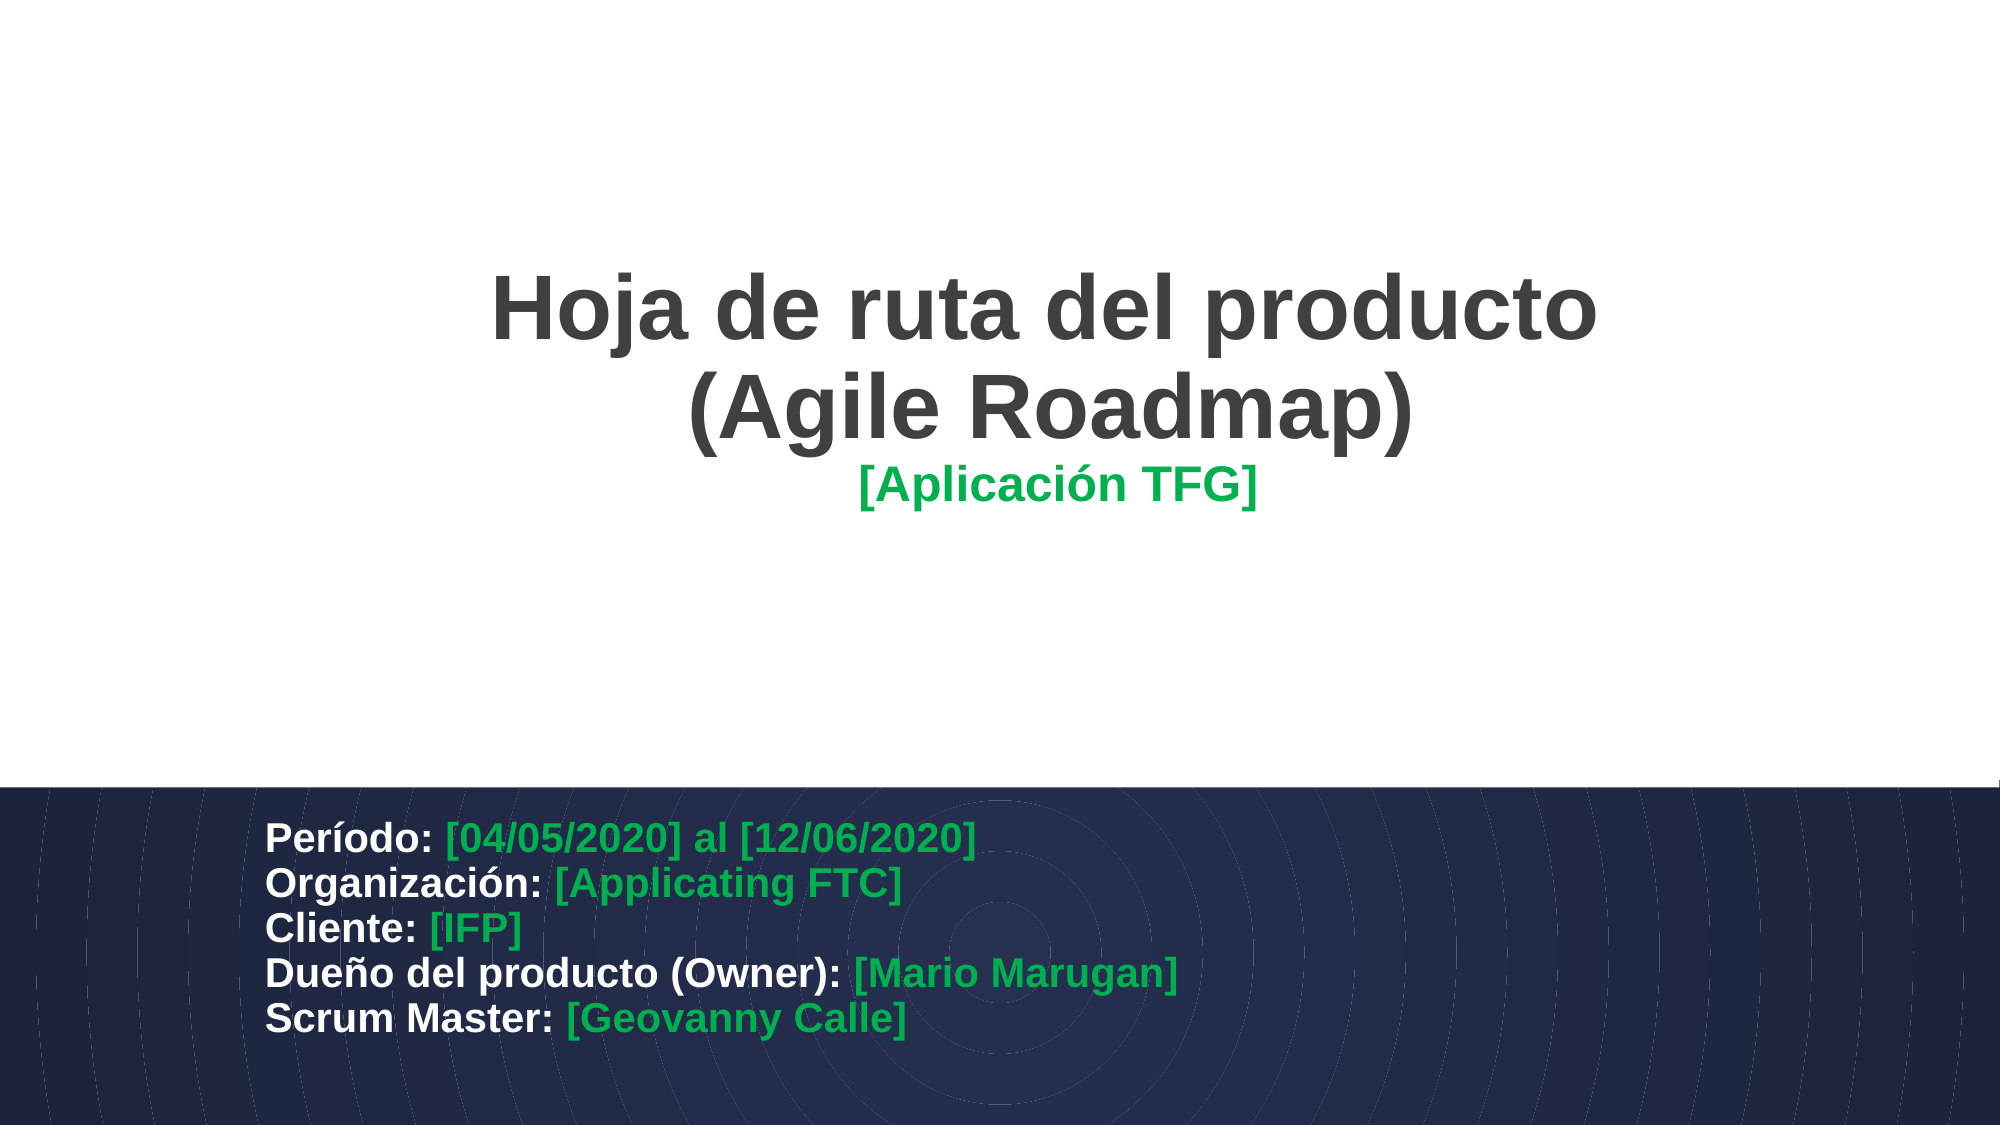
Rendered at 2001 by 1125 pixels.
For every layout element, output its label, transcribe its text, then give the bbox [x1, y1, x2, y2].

title Hoja de ruta del producto (Agile Roadmap) [Aplicación TFG] [308, 231, 1809, 520]
subtitle Período: [04/05/2020] al [12/06/2020] Organización: [Applicating FTC] Cliente: [IFP] Dueño del producto (Owner): [Mario Marugan] Scrum Master: [Geovanny Calle] [249, 808, 1750, 1100]
